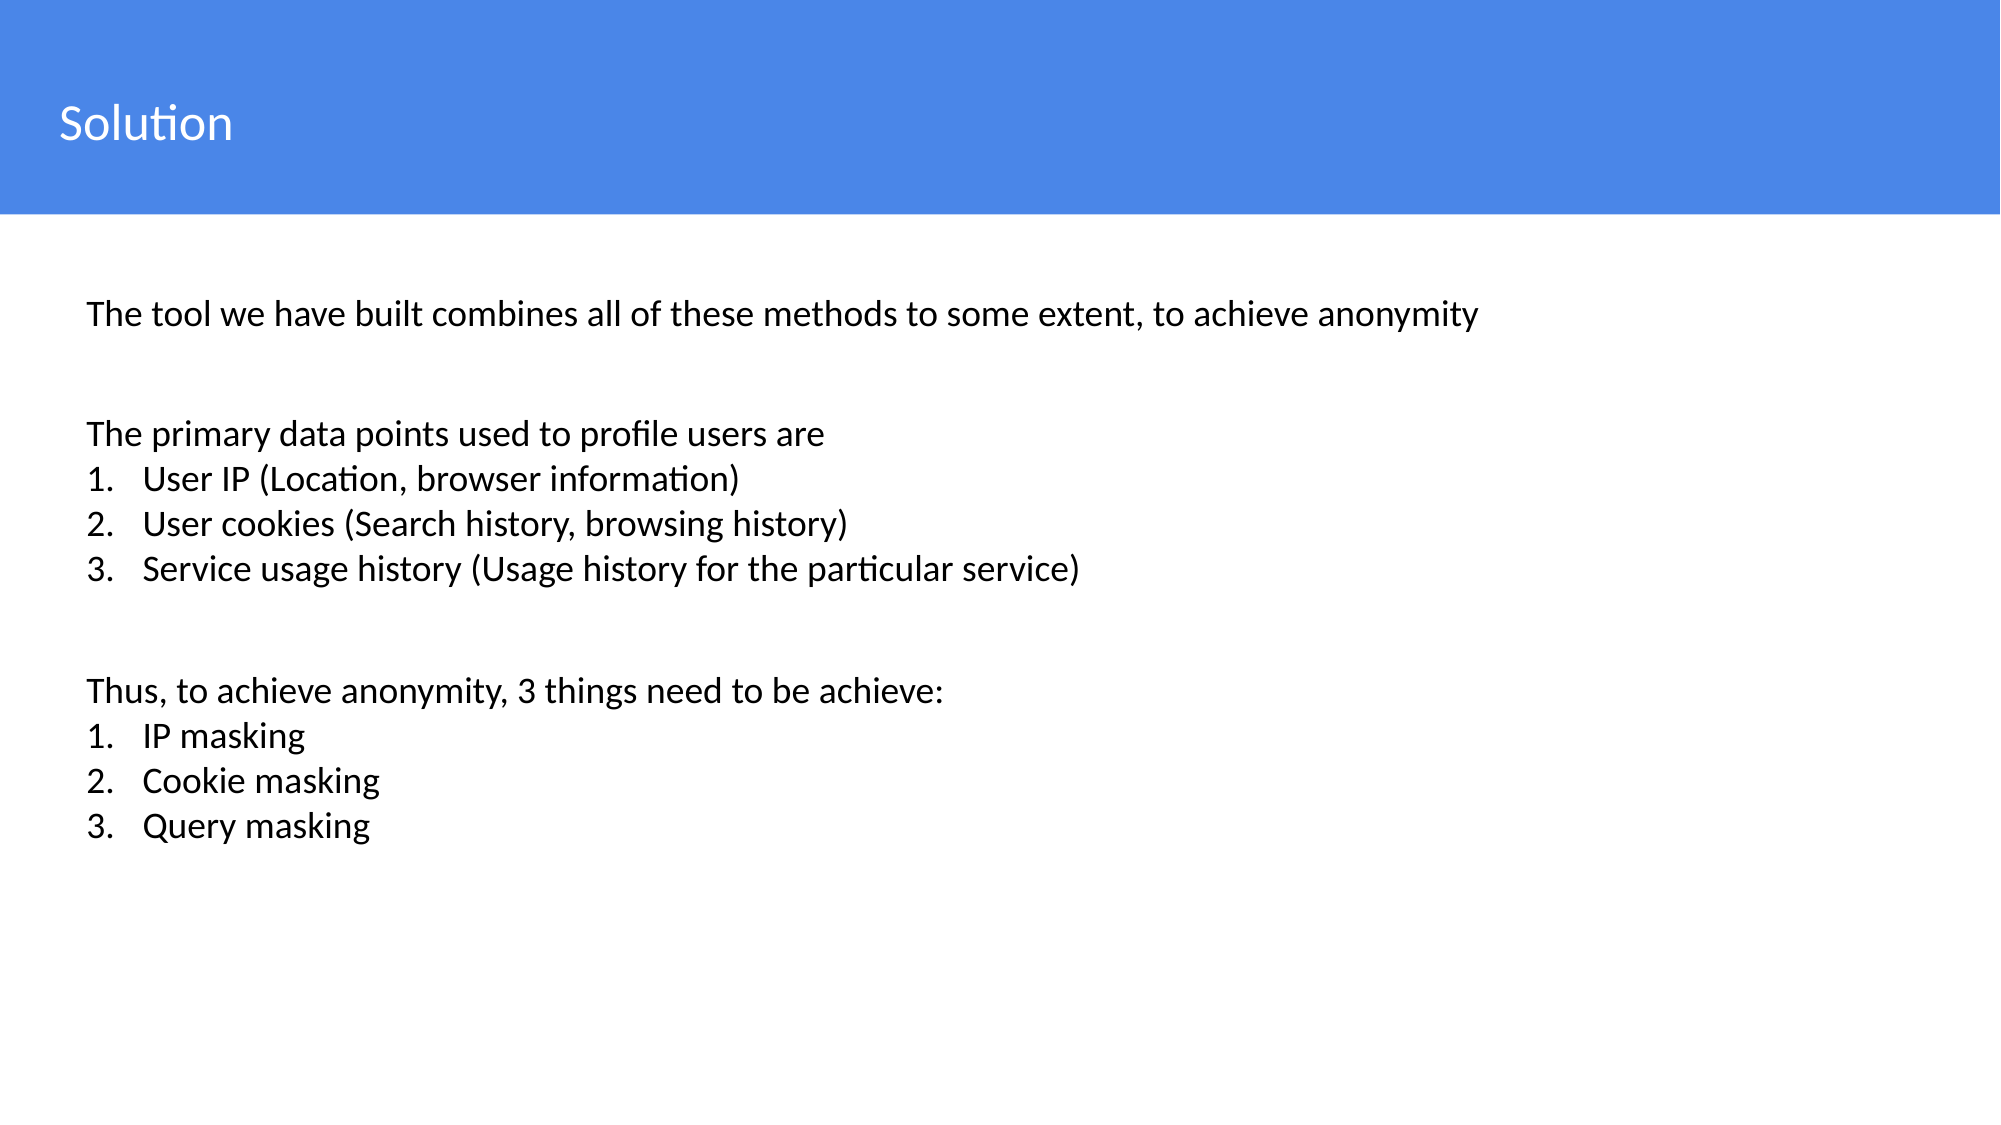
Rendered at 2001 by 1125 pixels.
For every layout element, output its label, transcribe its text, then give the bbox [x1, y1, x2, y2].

text_box [0, 0, 2000, 215]
text_box Solution [44, 80, 251, 160]
text_box The tool we have built combines all of these methods to some extent, to achieve anonymity [71, 280, 1512, 342]
text_box Thus, to achieve anonymity, 3 things need to be achieve: IP masking Cookie masking Query masking [71, 658, 972, 856]
text_box The primary data points used to profile users are User IP (Location, browser information) User cookies (Search history, browsing history) Service usage history (Usage history for the particular service) [71, 401, 1108, 599]
